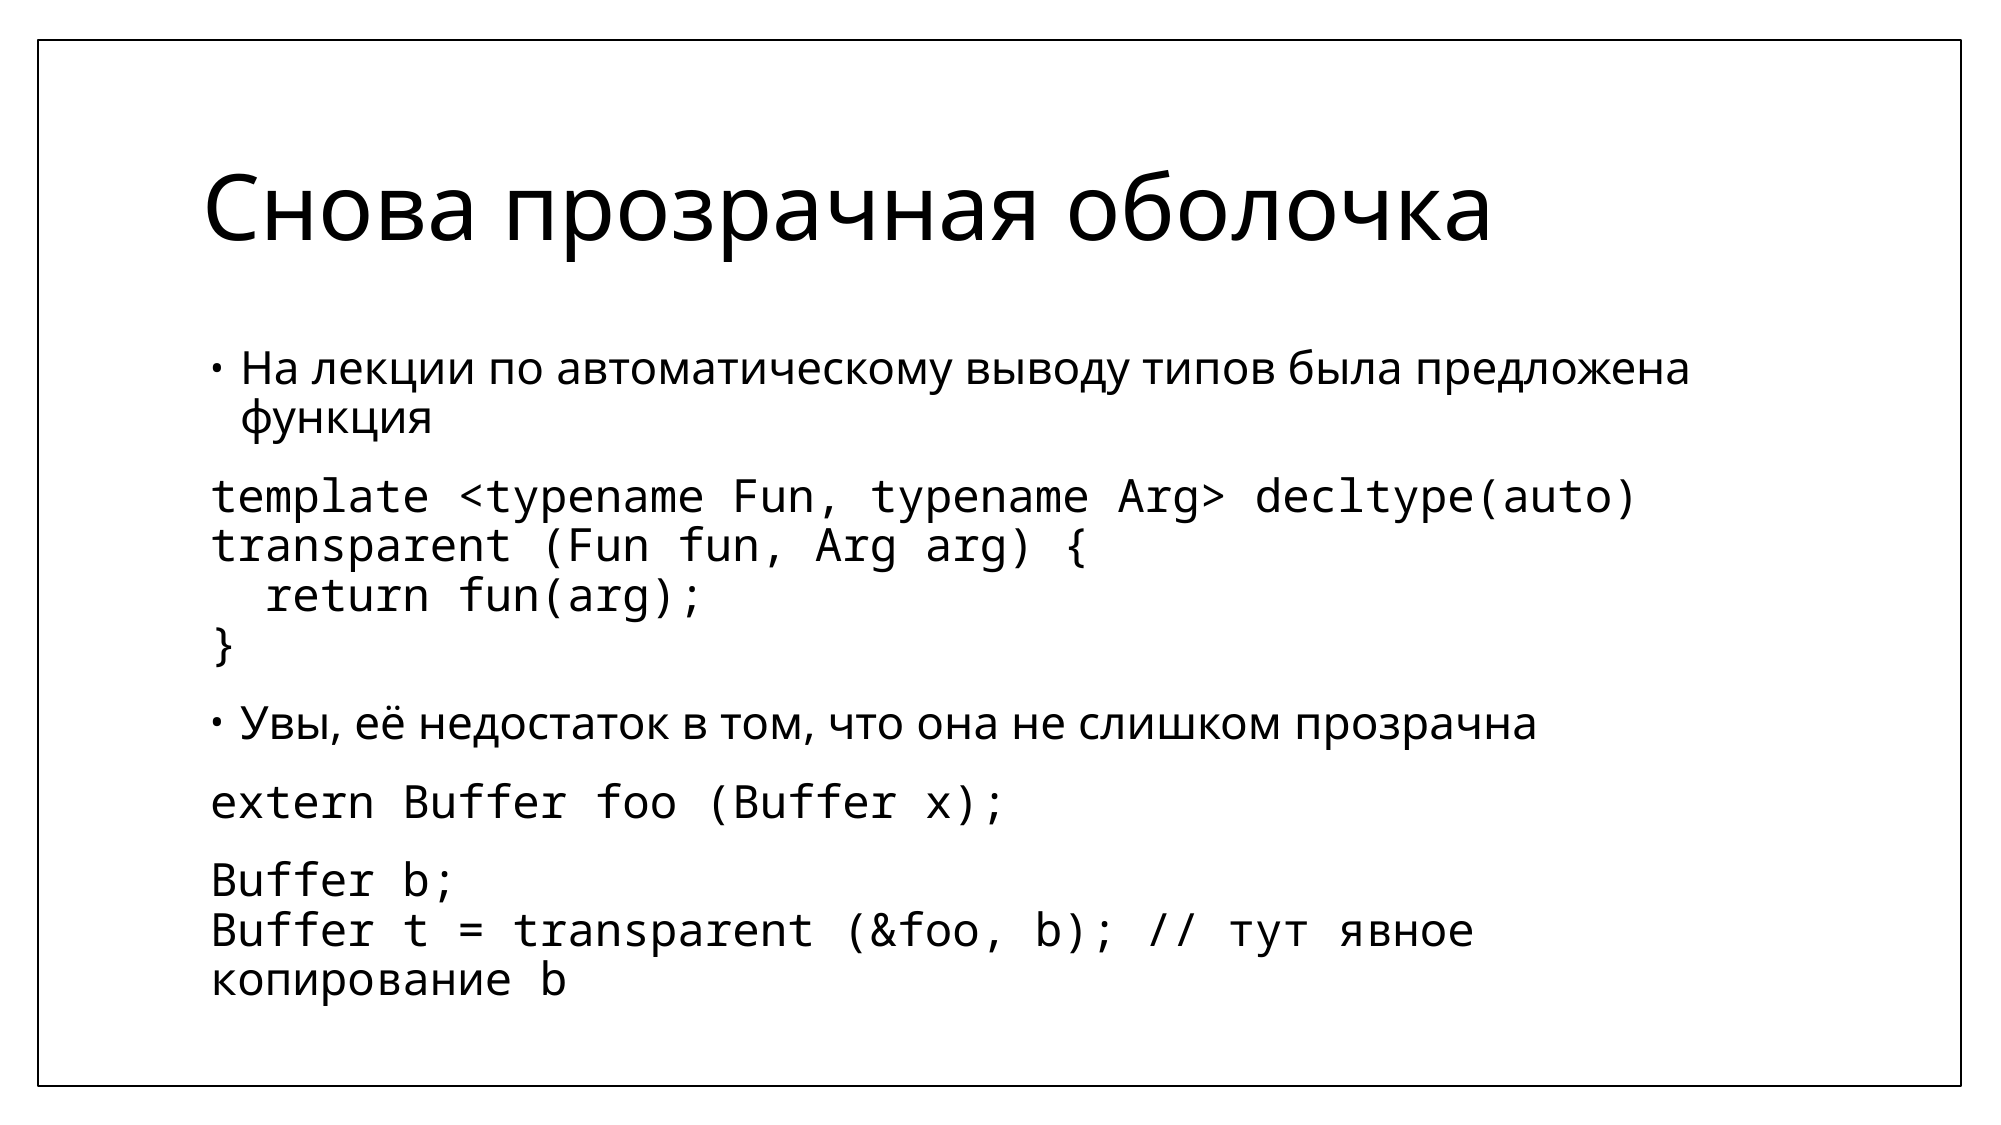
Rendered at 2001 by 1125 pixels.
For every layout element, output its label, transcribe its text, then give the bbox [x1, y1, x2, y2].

title Снова прозрачная оболочка [187, 99, 1808, 323]
list На лекции по автоматическому выводу типов была предложена функция template <typename Fun, typename Arg> decltype(auto) transparent (Fun fun, Arg arg) { return fun(arg); } Увы, её недостаток в том, что она не слишком прозрачна extern Buffer foo (Buffer x); Buffer b; Buffer t = transparent (&foo, b); // тут явное копирование b [187, 337, 1808, 1000]
